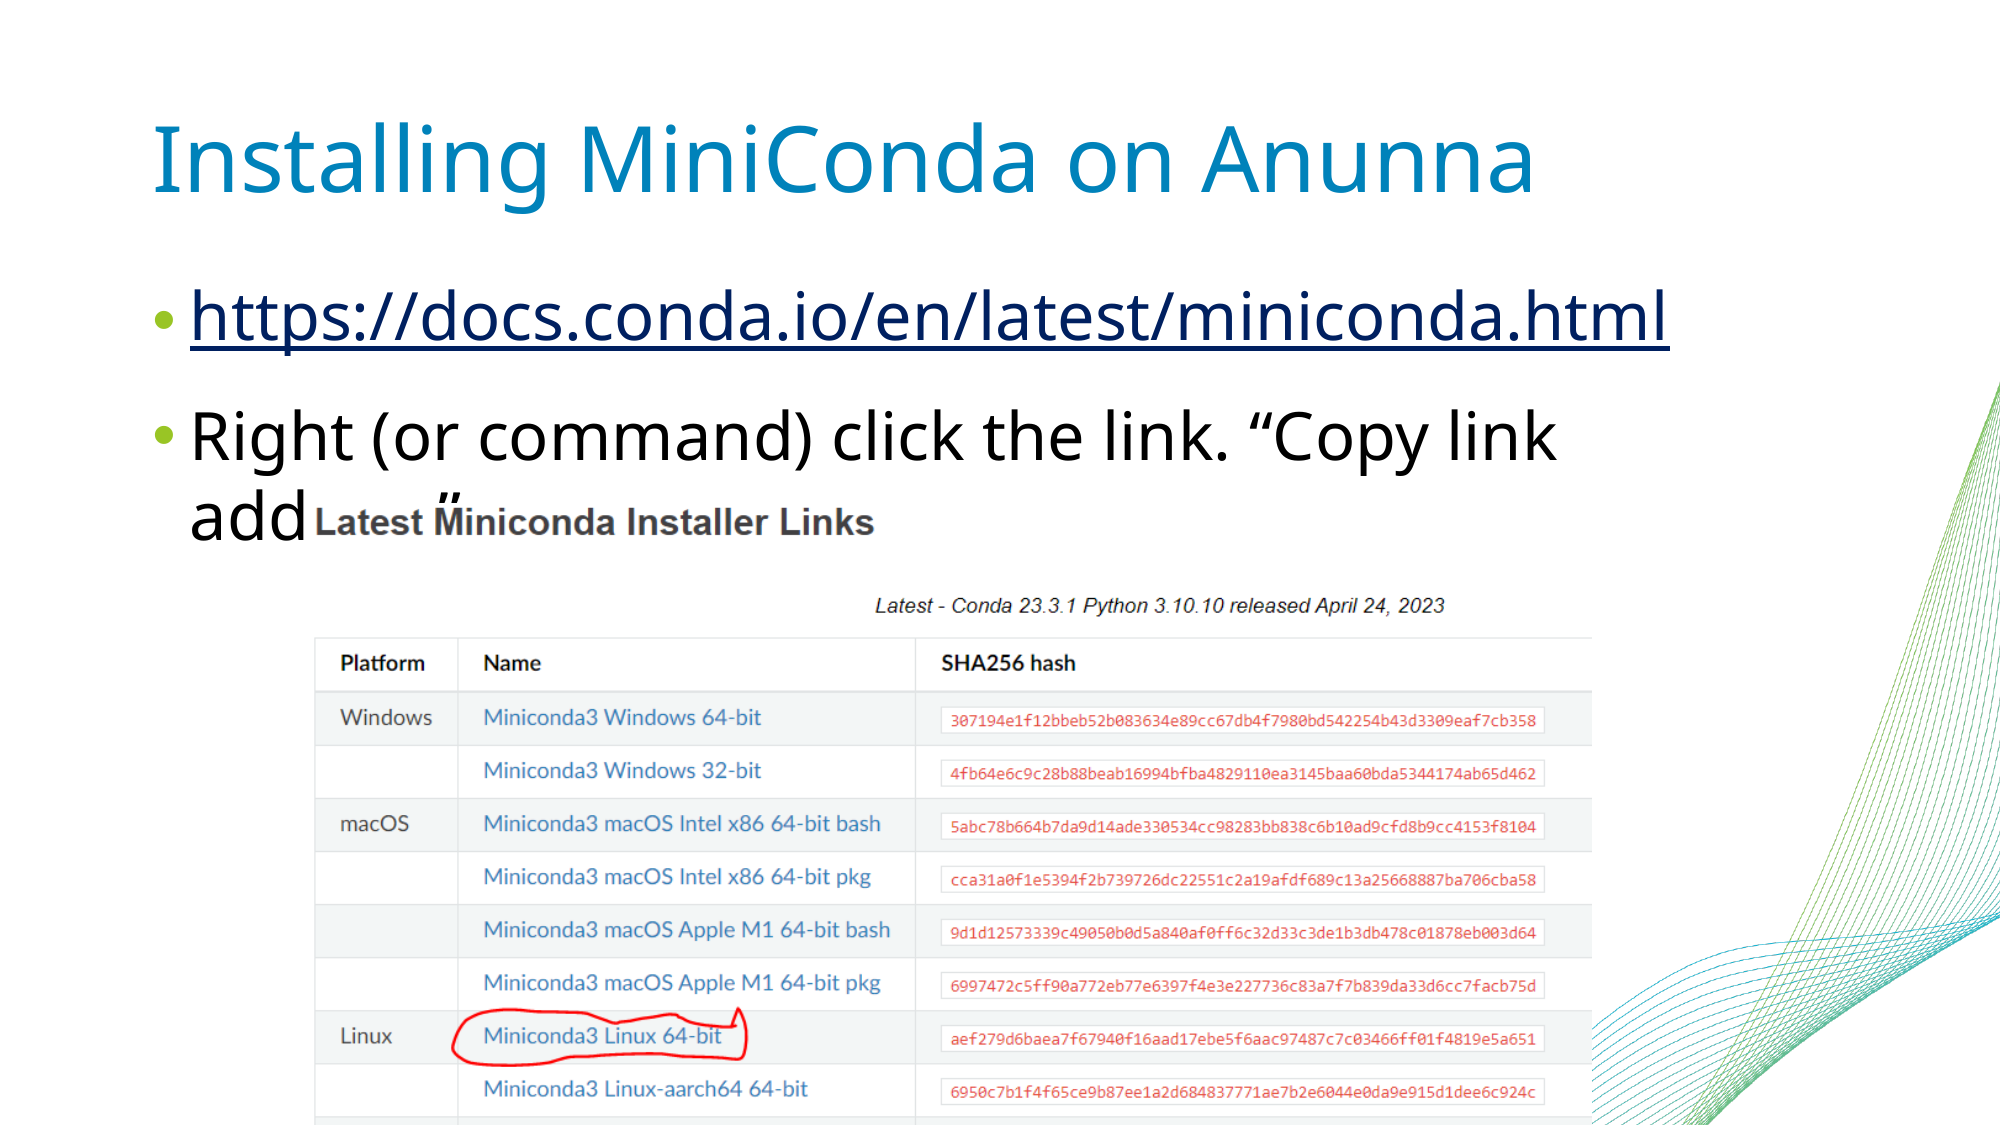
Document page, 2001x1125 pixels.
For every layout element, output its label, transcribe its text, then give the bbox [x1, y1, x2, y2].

picture [307, 381, 2000, 1125]
list https://docs.conda.io/en/latest/miniconda.html Right (or command) click the link. “Copy link address” [137, 266, 1863, 987]
title Installing MiniConda on Anunna [137, 59, 1863, 266]
